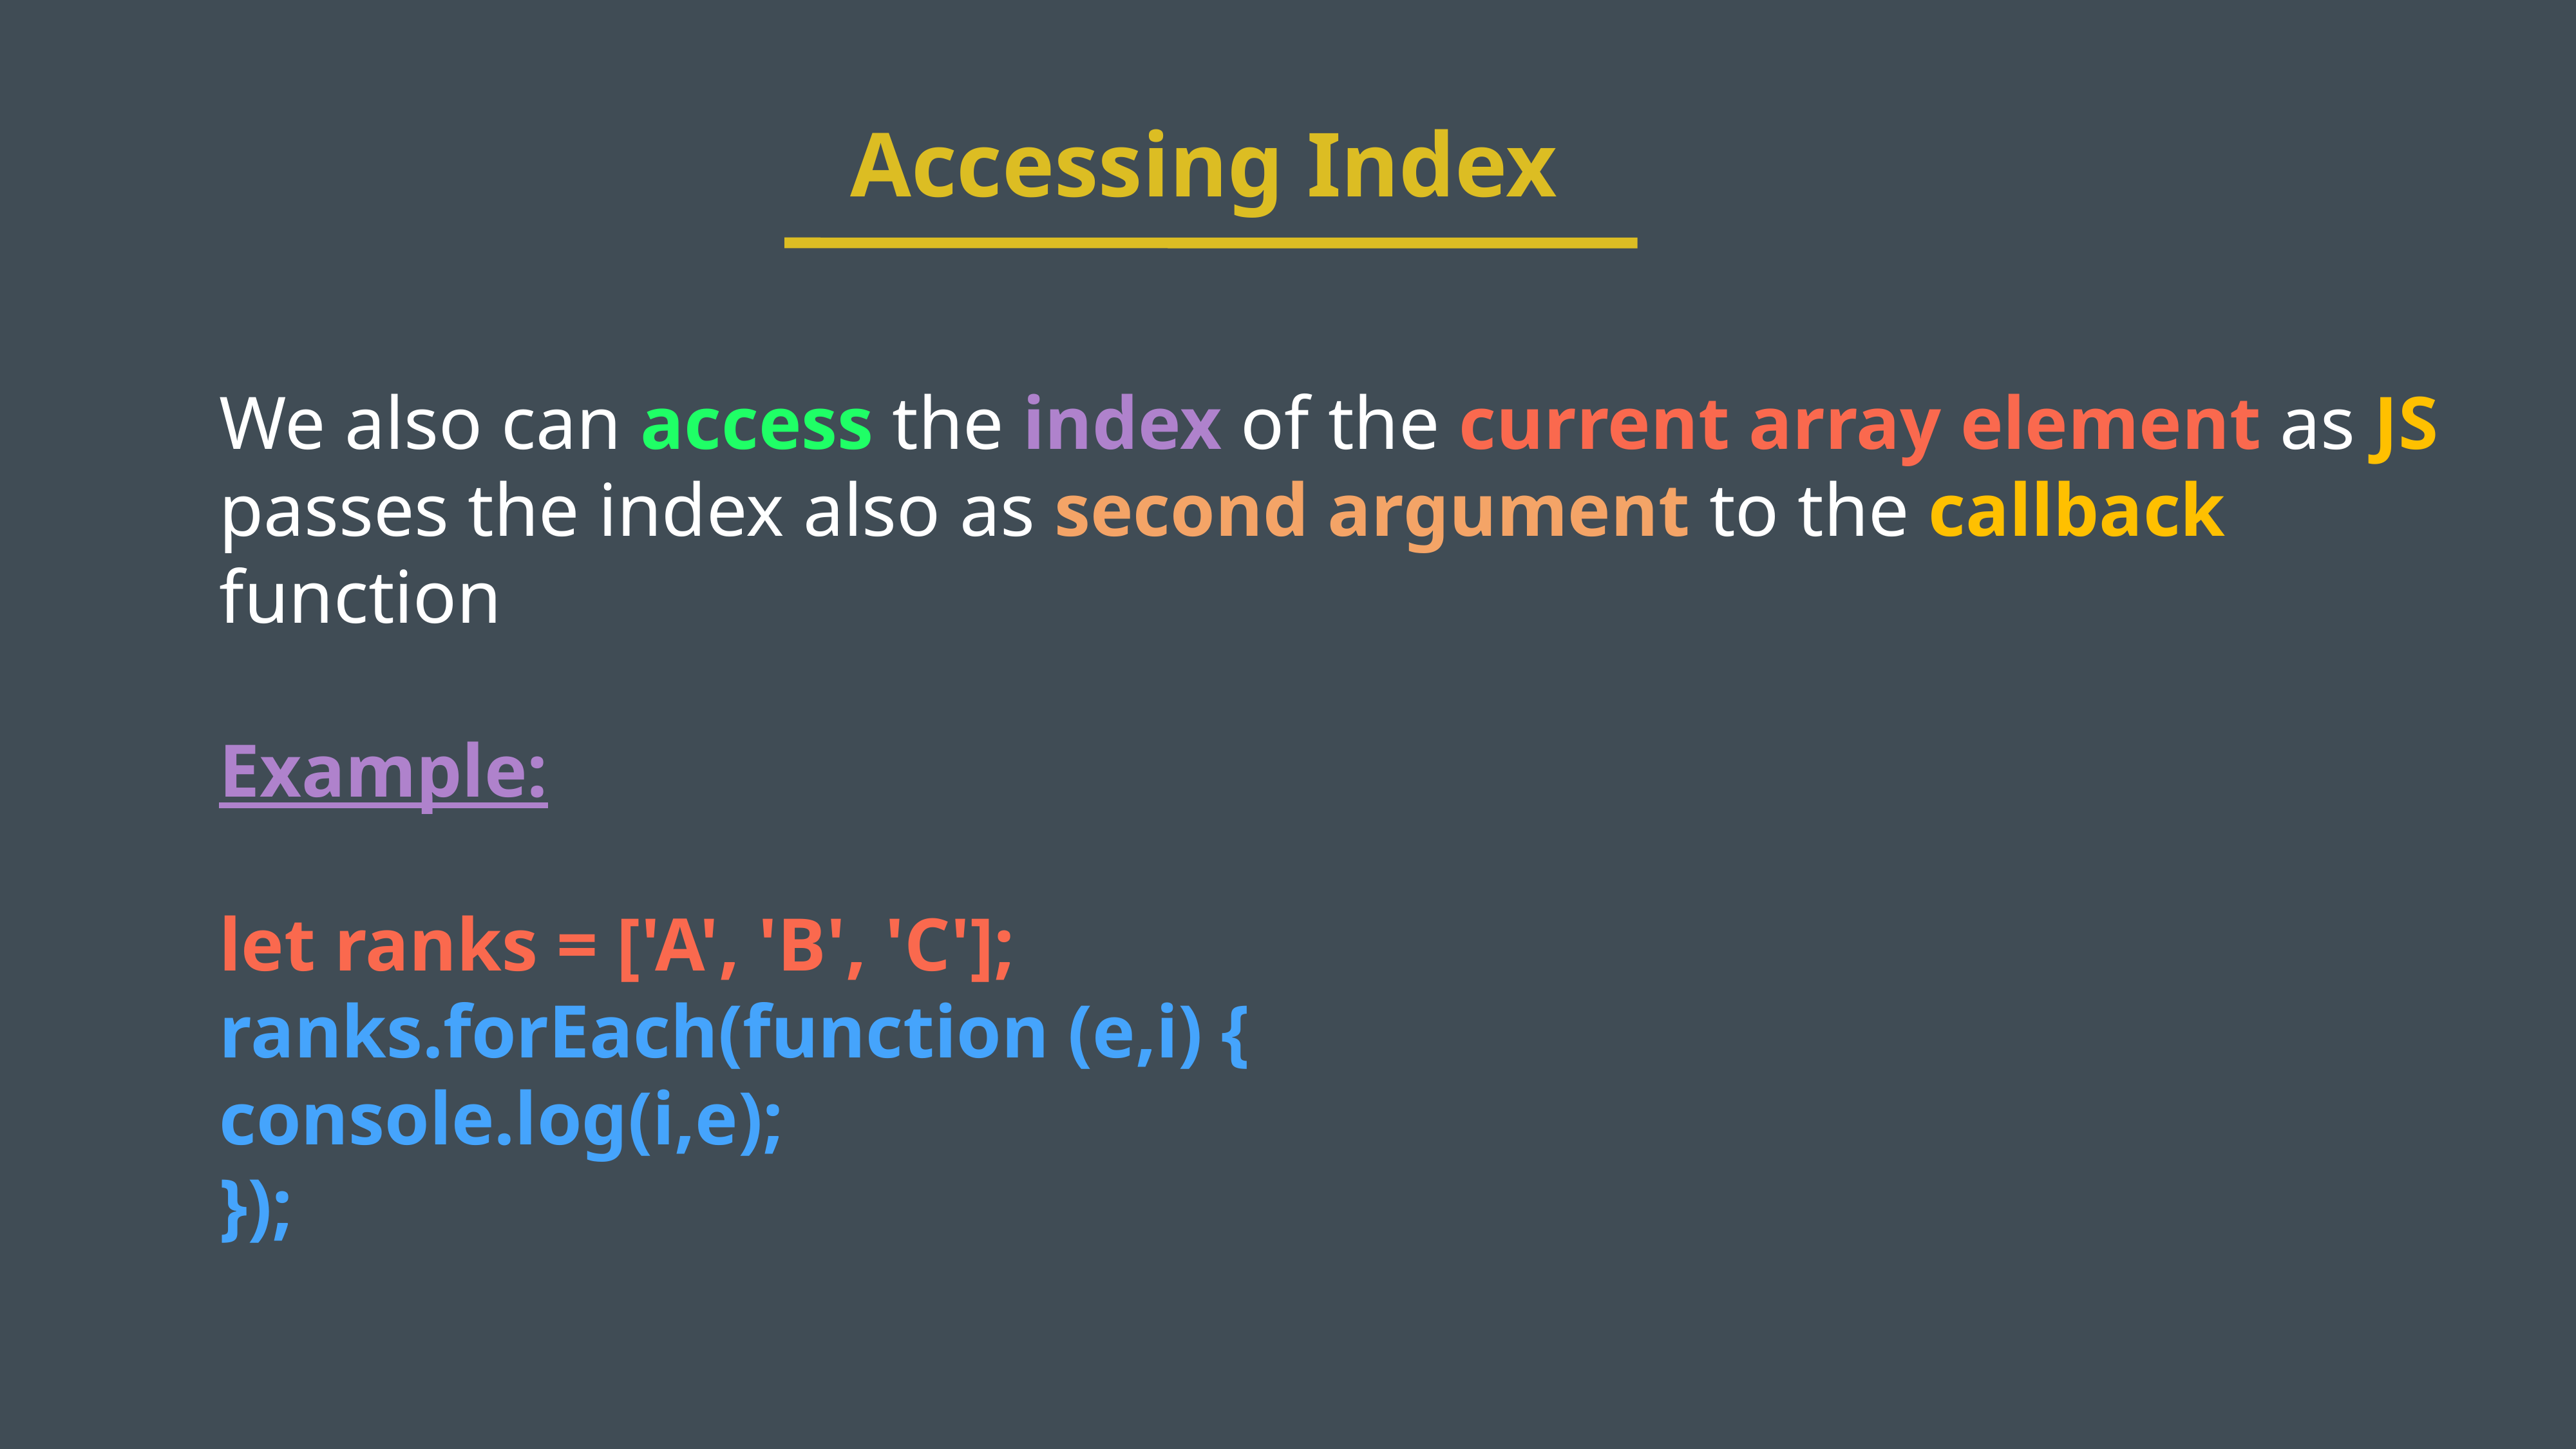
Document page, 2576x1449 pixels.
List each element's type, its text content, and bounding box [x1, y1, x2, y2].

text_box We also can access the index of the current array element as JS passes the index also as second argument to the callback function Example: let ranks = ['A', 'B', 'C']; ranks.forEach(function (e,i) { console.log(i,e); }); [209, 372, 2533, 1449]
text_box Accessing Index [482, 128, 1925, 214]
